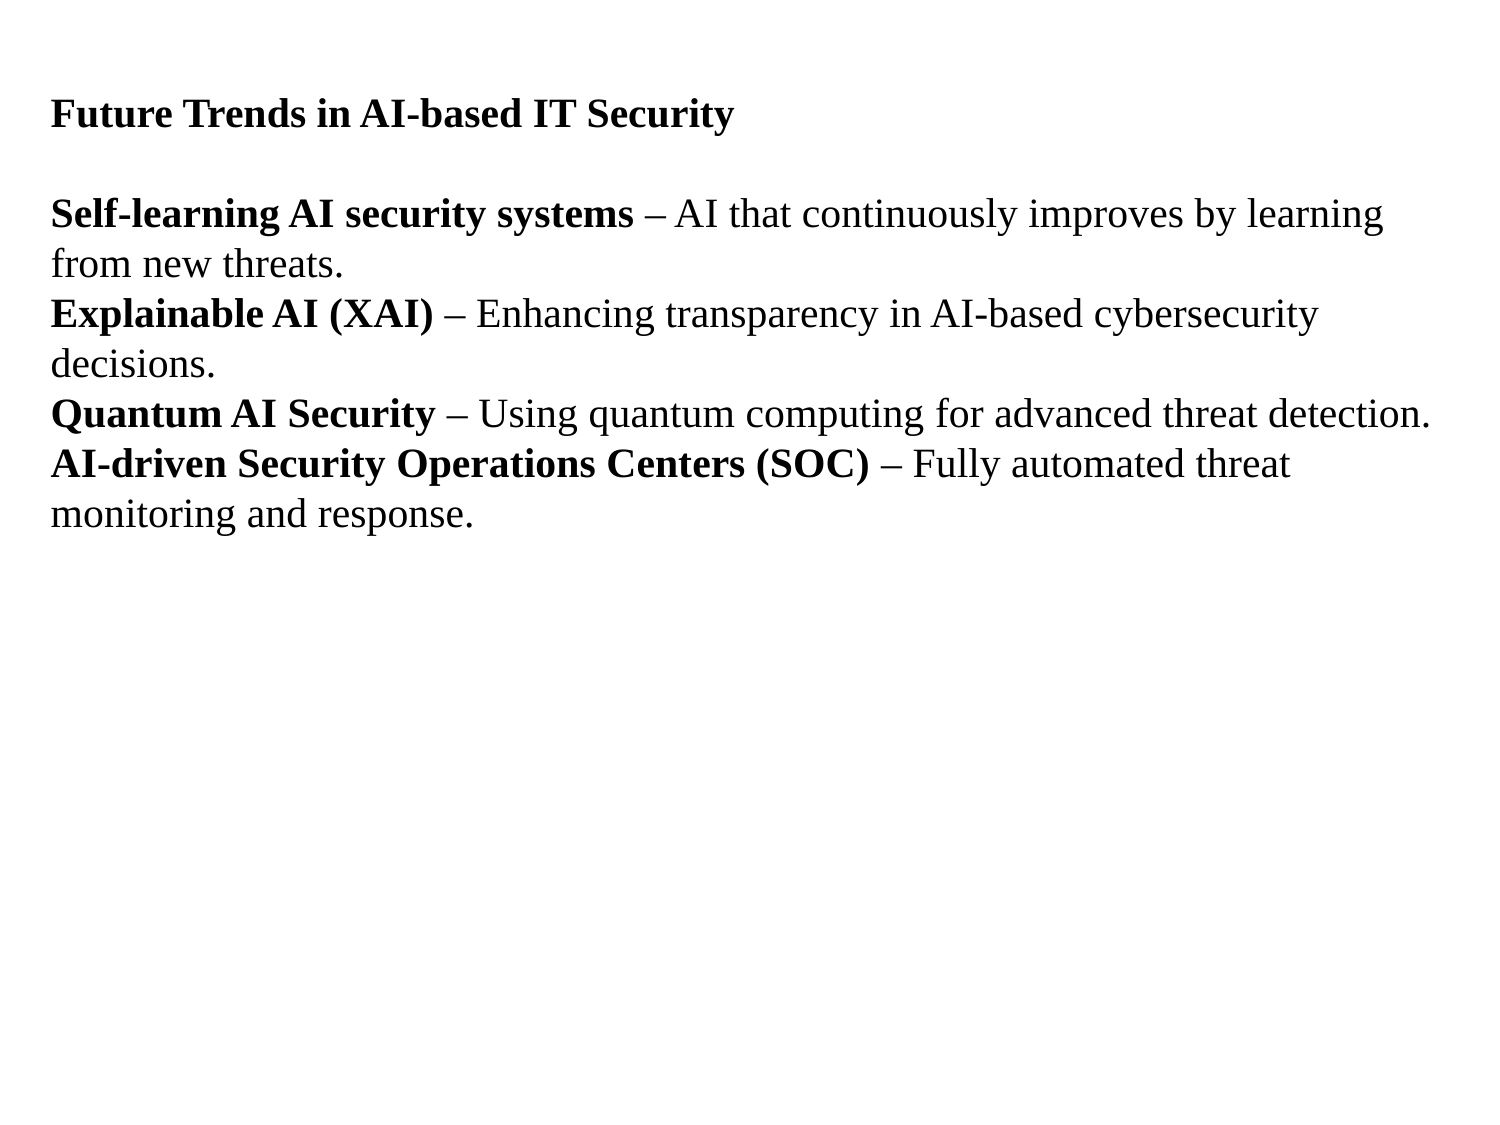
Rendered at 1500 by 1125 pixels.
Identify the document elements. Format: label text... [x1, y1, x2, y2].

text_box Future Trends in AI-based IT Security Self-learning AI security systems – AI that continuously improves by learning from new threats. Explainable AI (XAI) – Enhancing transparency in AI-based cybersecurity decisions. Quantum AI Security – Using quantum computing for advanced threat detection. AI-driven Security Operations Centers (SOC) – Fully automated threat monitoring and response. [35, 78, 1454, 544]
